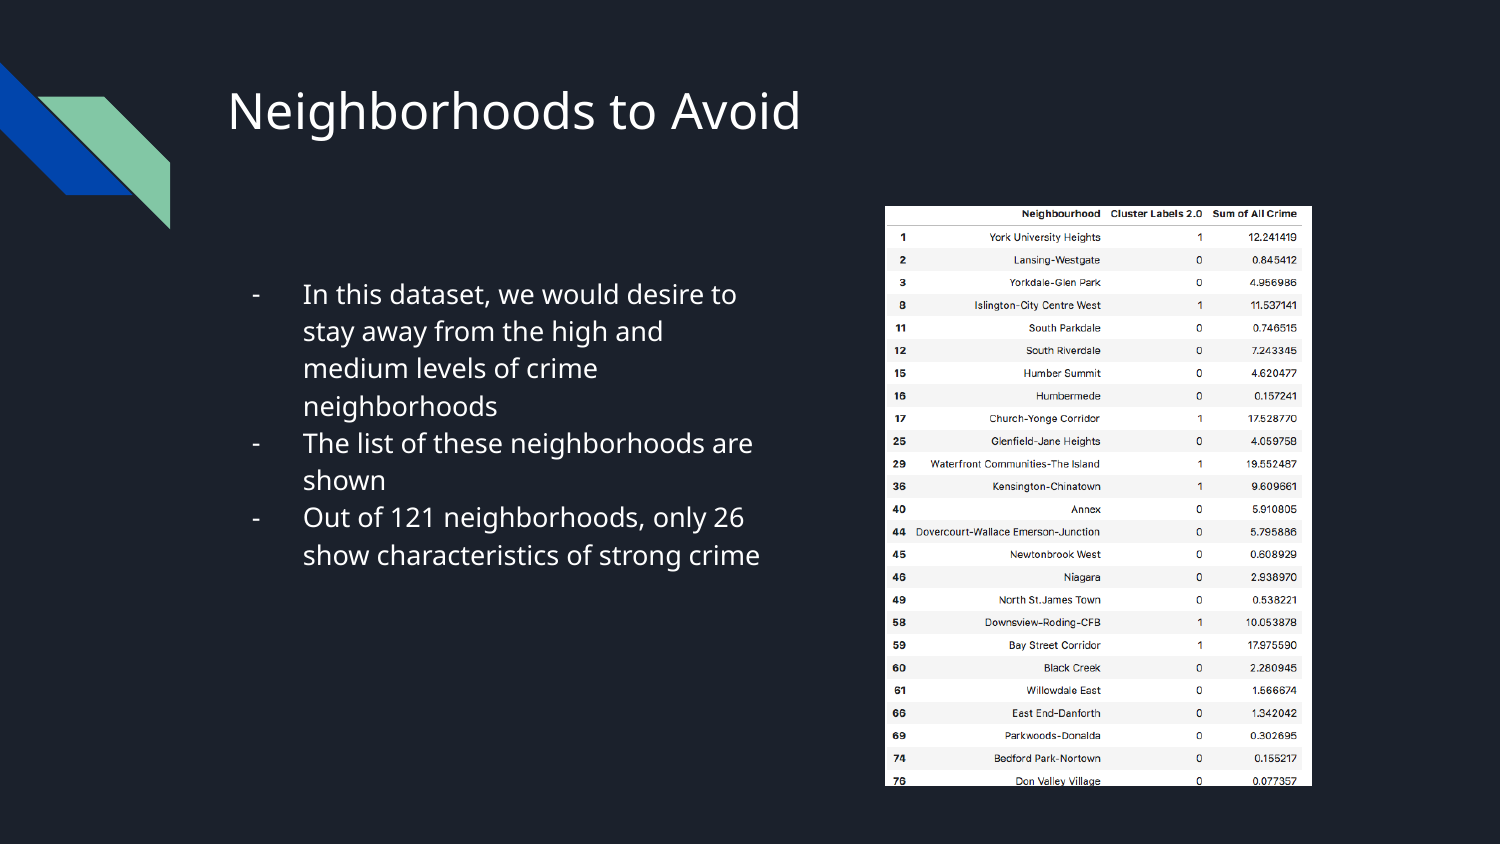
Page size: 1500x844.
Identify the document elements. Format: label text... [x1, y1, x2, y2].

list In this dataset, we would desire to stay away from the high and medium levels of crime neighborhoods The list of these neighborhoods are shown Out of 121 neighborhoods, only 26 show characteristics of strong crime [212, 257, 789, 735]
picture [885, 206, 1312, 786]
title Neighborhoods to Avoid [212, 64, 1368, 215]
